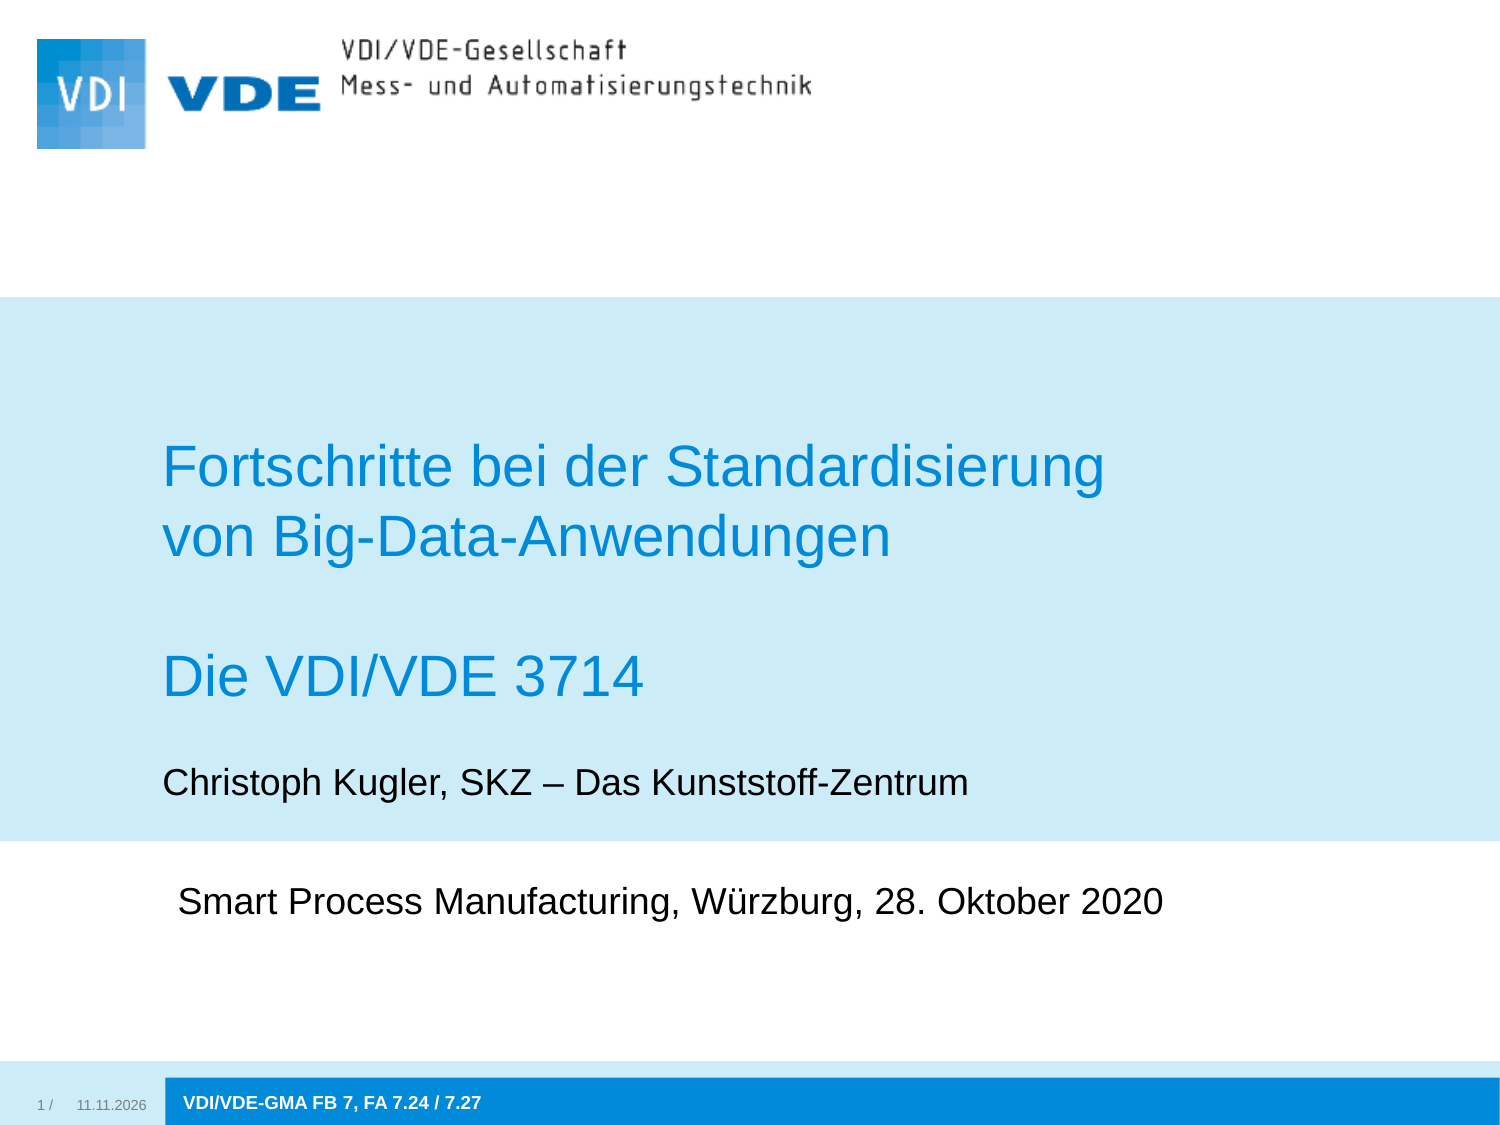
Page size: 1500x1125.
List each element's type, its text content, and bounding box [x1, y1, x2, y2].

picture [37, 39, 811, 149]
text_box Smart Process Manufacturing, Würzburg, 28. Oktober 2020 [162, 869, 1190, 930]
text_box [0, 841, 1500, 1061]
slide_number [77, 1077, 165, 1125]
slide_number 1 / [0, 1077, 77, 1125]
text_box Fortschritte bei der Standardisierung von Big-Data-Anwendungen Die VDI/VDE 3714 Christoph Kugler, SKZ – Das Kunststoff-Zentrum [147, 420, 1436, 811]
text_box VDI/VDE-GMA FB 7, FA 7.24 / 7.27 [165, 1077, 1500, 1125]
